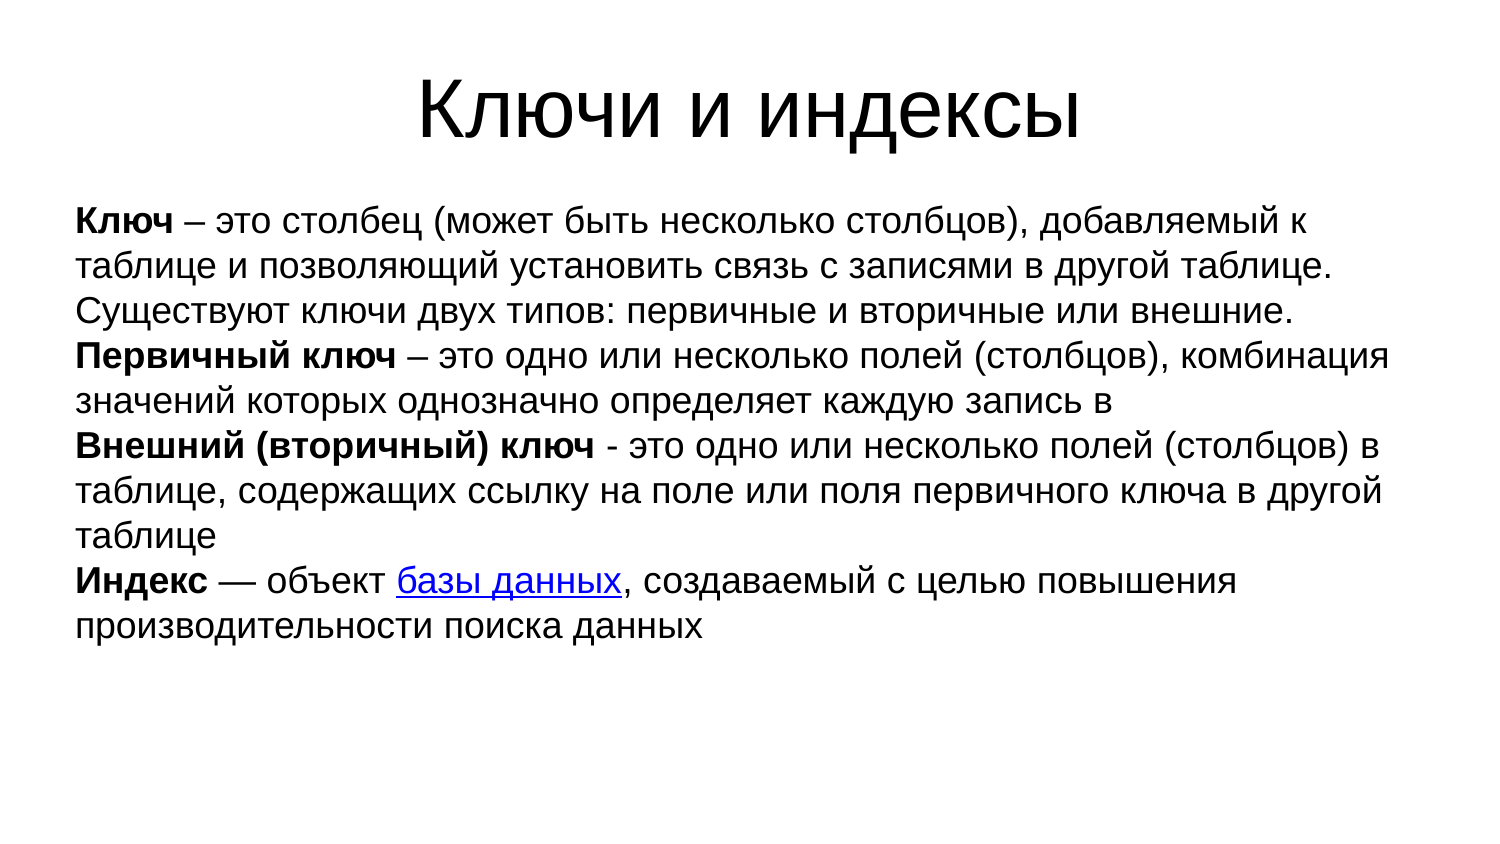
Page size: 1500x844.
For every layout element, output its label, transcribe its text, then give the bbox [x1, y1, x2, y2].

title Ключи и индексы [75, 33, 1425, 175]
subtitle Ключ – это столбец (может быть несколько столбцов), добавляемый к таблице и позволяющий установить связь с записями в другой таблице. Существуют ключи двух типов: первичные и вторичные или внешние. Первичный ключ – это одно или несколько полей (столбцов), комбинация значений которых однозначно определяет каждую запись в Внешний (вторичный) ключ - это одно или несколько полей (столбцов) в таблице, содержащих ссылку на поле или поля первичного ключа в другой таблице Индекс — объект базы данных, создаваемый с целью повышения производительности поиска данных [75, 196, 1425, 337]
